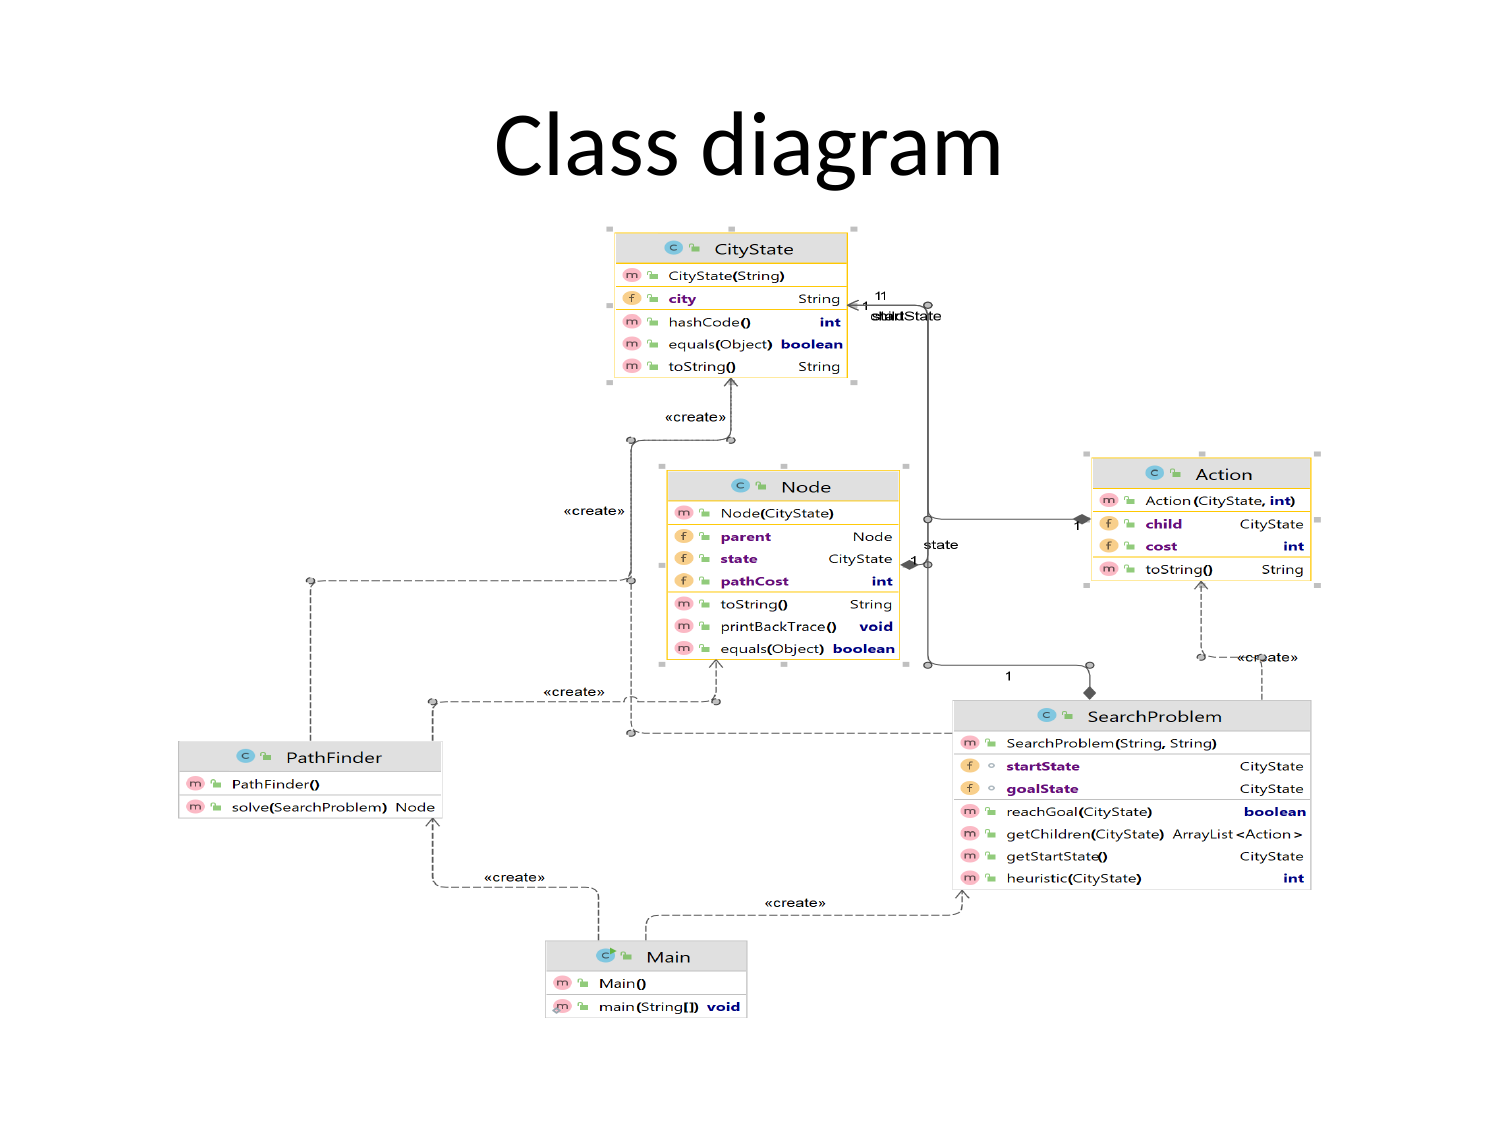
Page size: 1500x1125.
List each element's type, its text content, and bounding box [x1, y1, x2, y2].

title Class diagram [75, 45, 1425, 233]
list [149, 212, 1363, 1038]
